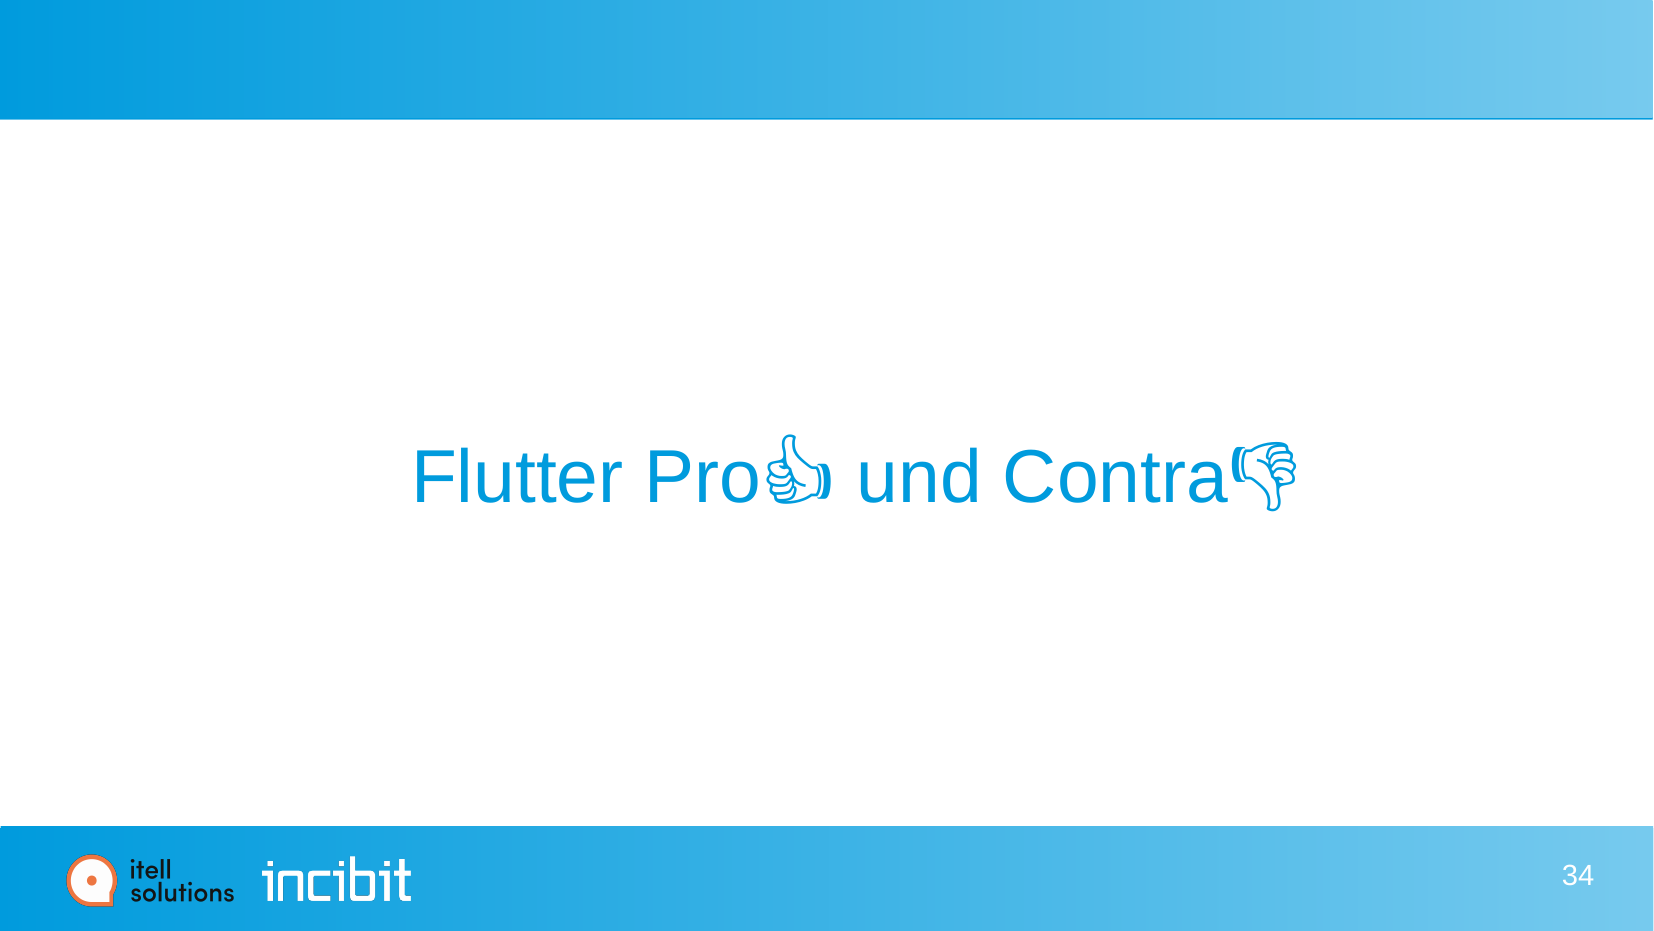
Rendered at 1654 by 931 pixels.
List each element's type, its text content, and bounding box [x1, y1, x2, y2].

picture [67, 855, 117, 906]
subtitle Flutter Pro👍 und Contra👎 [59, 177, 1595, 768]
picture [222, 816, 1653, 931]
slide_number 34 [1210, 856, 1595, 916]
